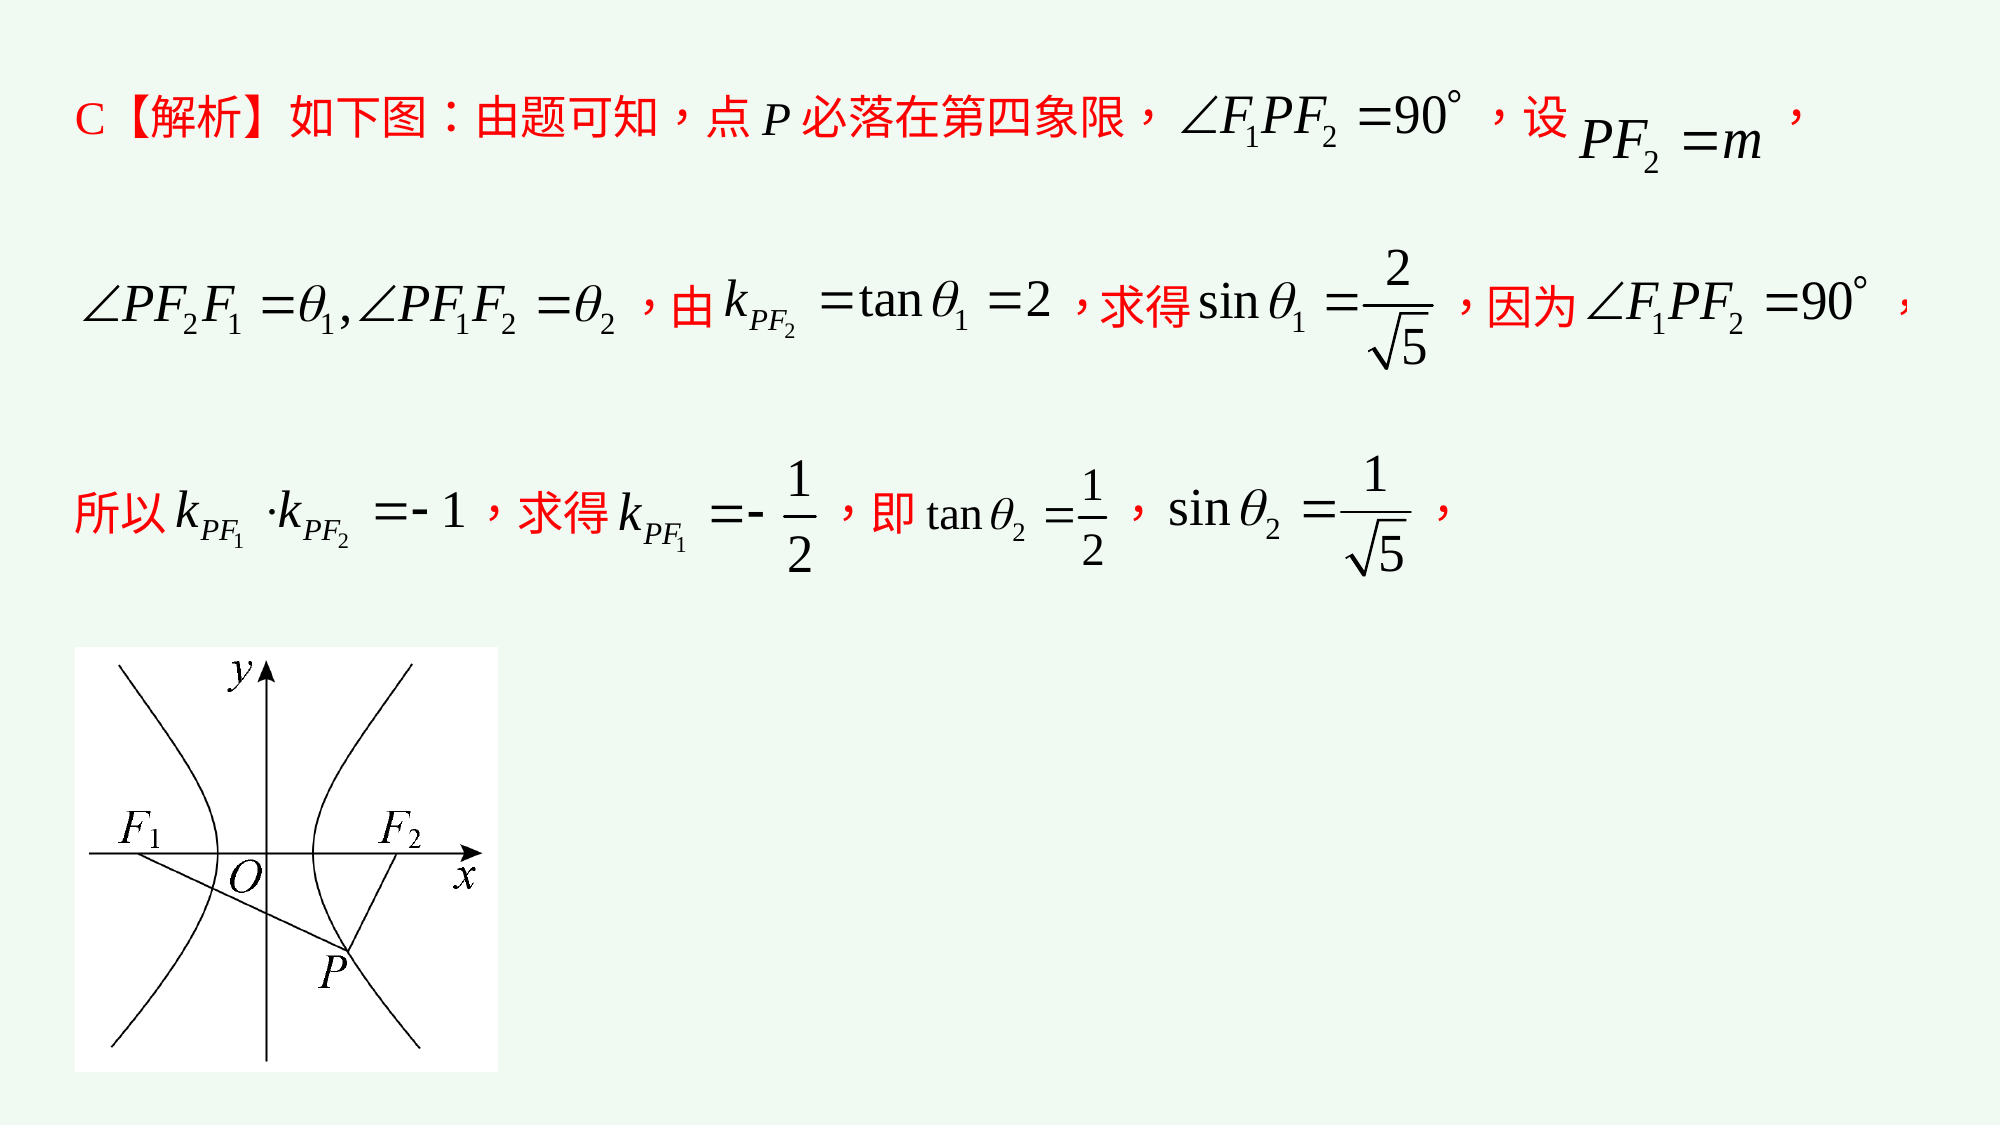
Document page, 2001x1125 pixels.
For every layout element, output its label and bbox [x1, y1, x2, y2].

text_box [74, 63, 1907, 1107]
